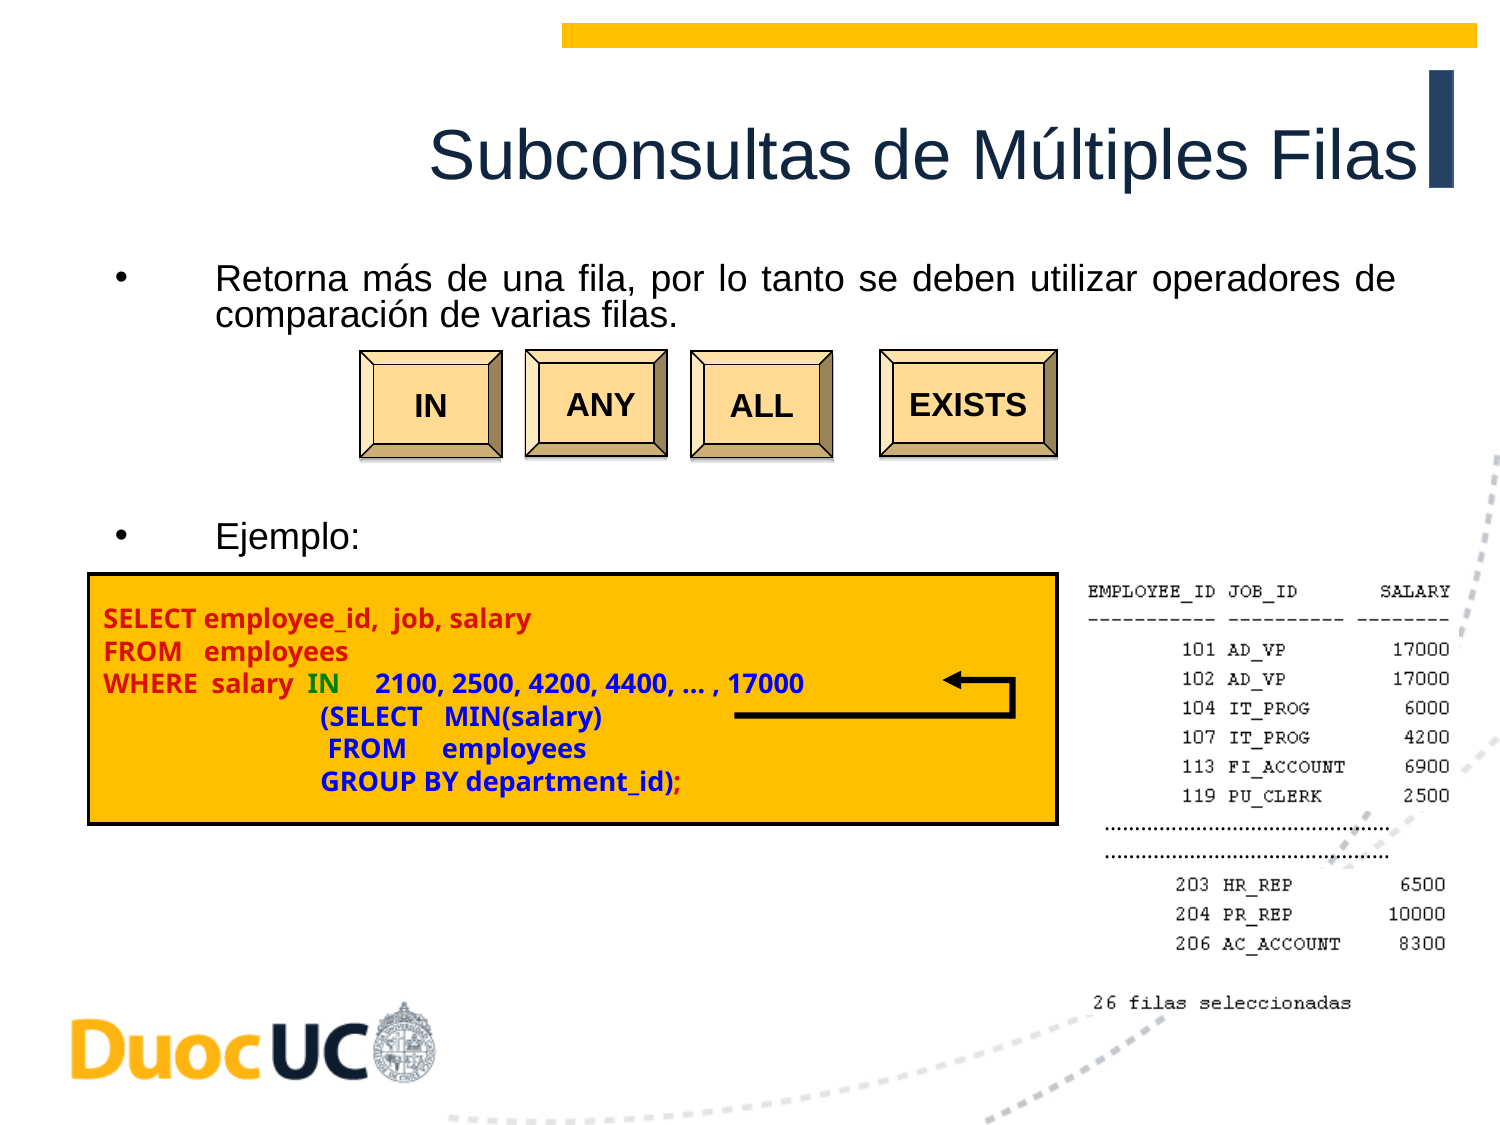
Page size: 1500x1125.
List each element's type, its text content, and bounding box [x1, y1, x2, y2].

text_box …………..……………………...…… ..……………………………………… [1089, 800, 1485, 871]
text_box ALL [690, 351, 833, 458]
text_box [942, 673, 1012, 687]
title Subconsultas de Múltiples Filas [49, 30, 1436, 272]
text_box ANY [525, 349, 668, 457]
text_box EXISTS [879, 349, 1058, 457]
picture [0, 0, 1500, 1125]
text_box SELECT employee_id, job, salary FROM employees WHERE salary IN 2100, 2500, 4200, 4400, … , 17000 (SELECT MIN(salary) FROM employees GROUP BY department_id); [88, 574, 1057, 824]
text_box IN [360, 351, 502, 458]
text_box Retorna más de una fila, por lo tanto se deben utilizar operadores de comparación de varias filas. Ejemplo: [100, 255, 1412, 323]
